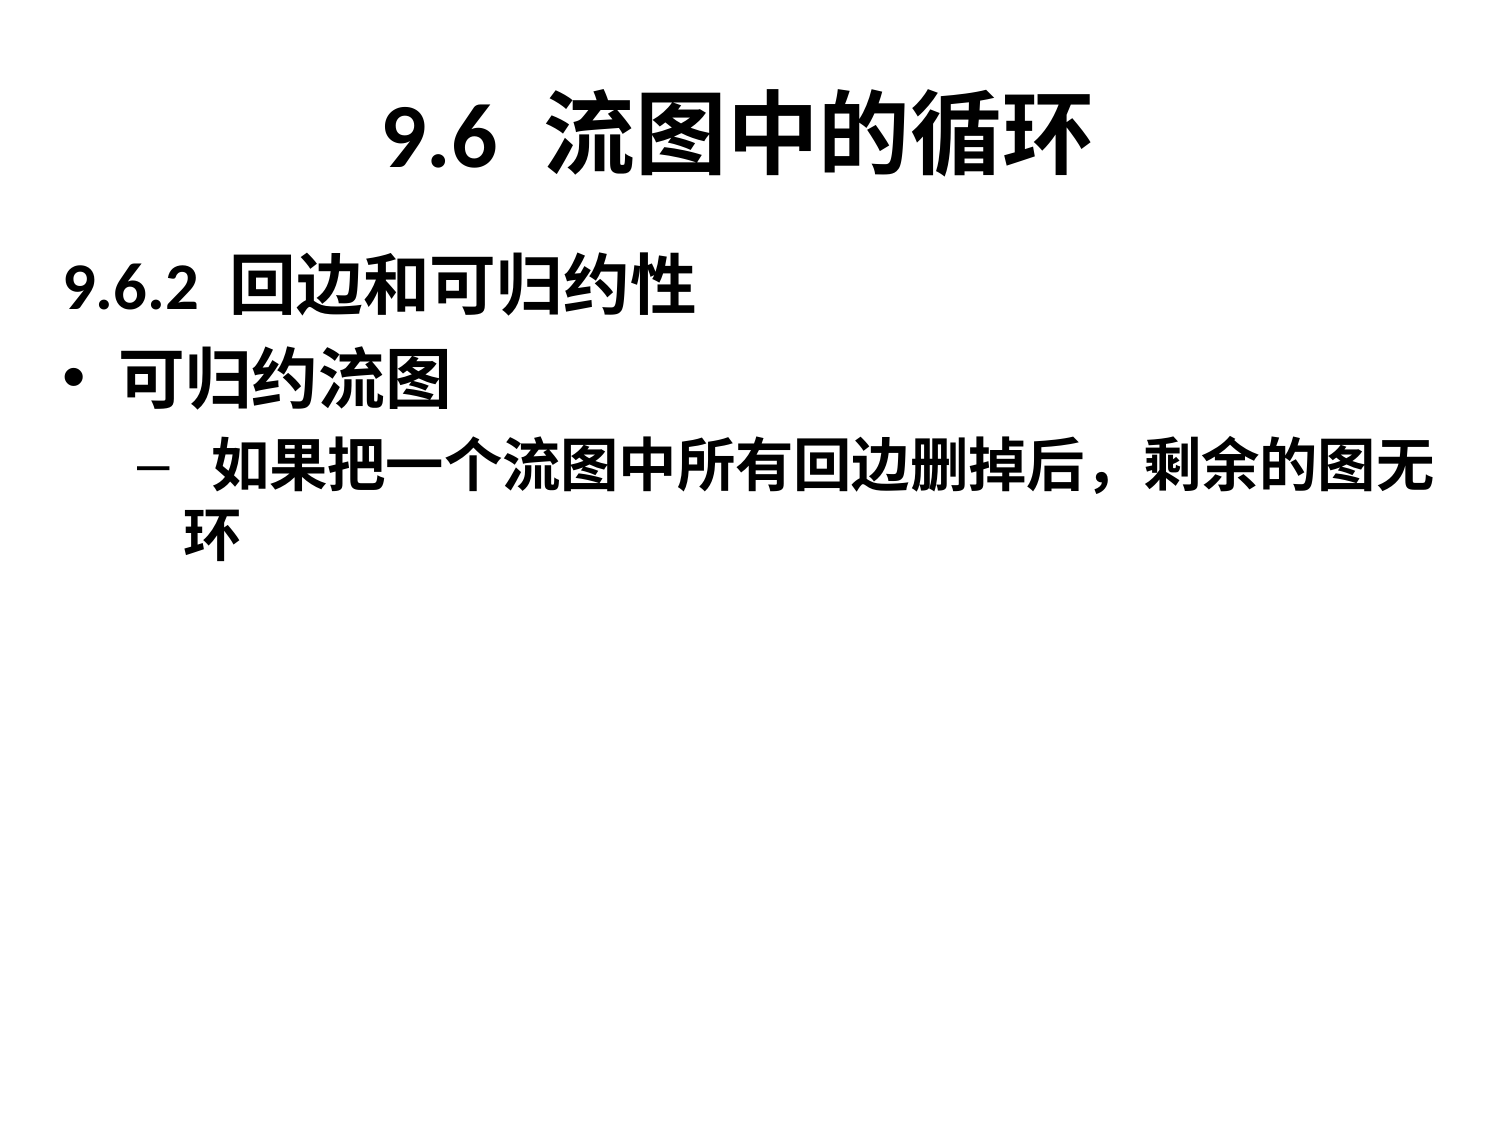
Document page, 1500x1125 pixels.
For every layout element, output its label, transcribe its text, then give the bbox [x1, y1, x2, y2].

title 9.6 流图中的循环 [62, 37, 1413, 225]
list 9.6.2 回边和可归约性 可归约流图 如果把一个流图中所有回边删掉后，剩余的图无环 [47, 235, 1452, 1122]
